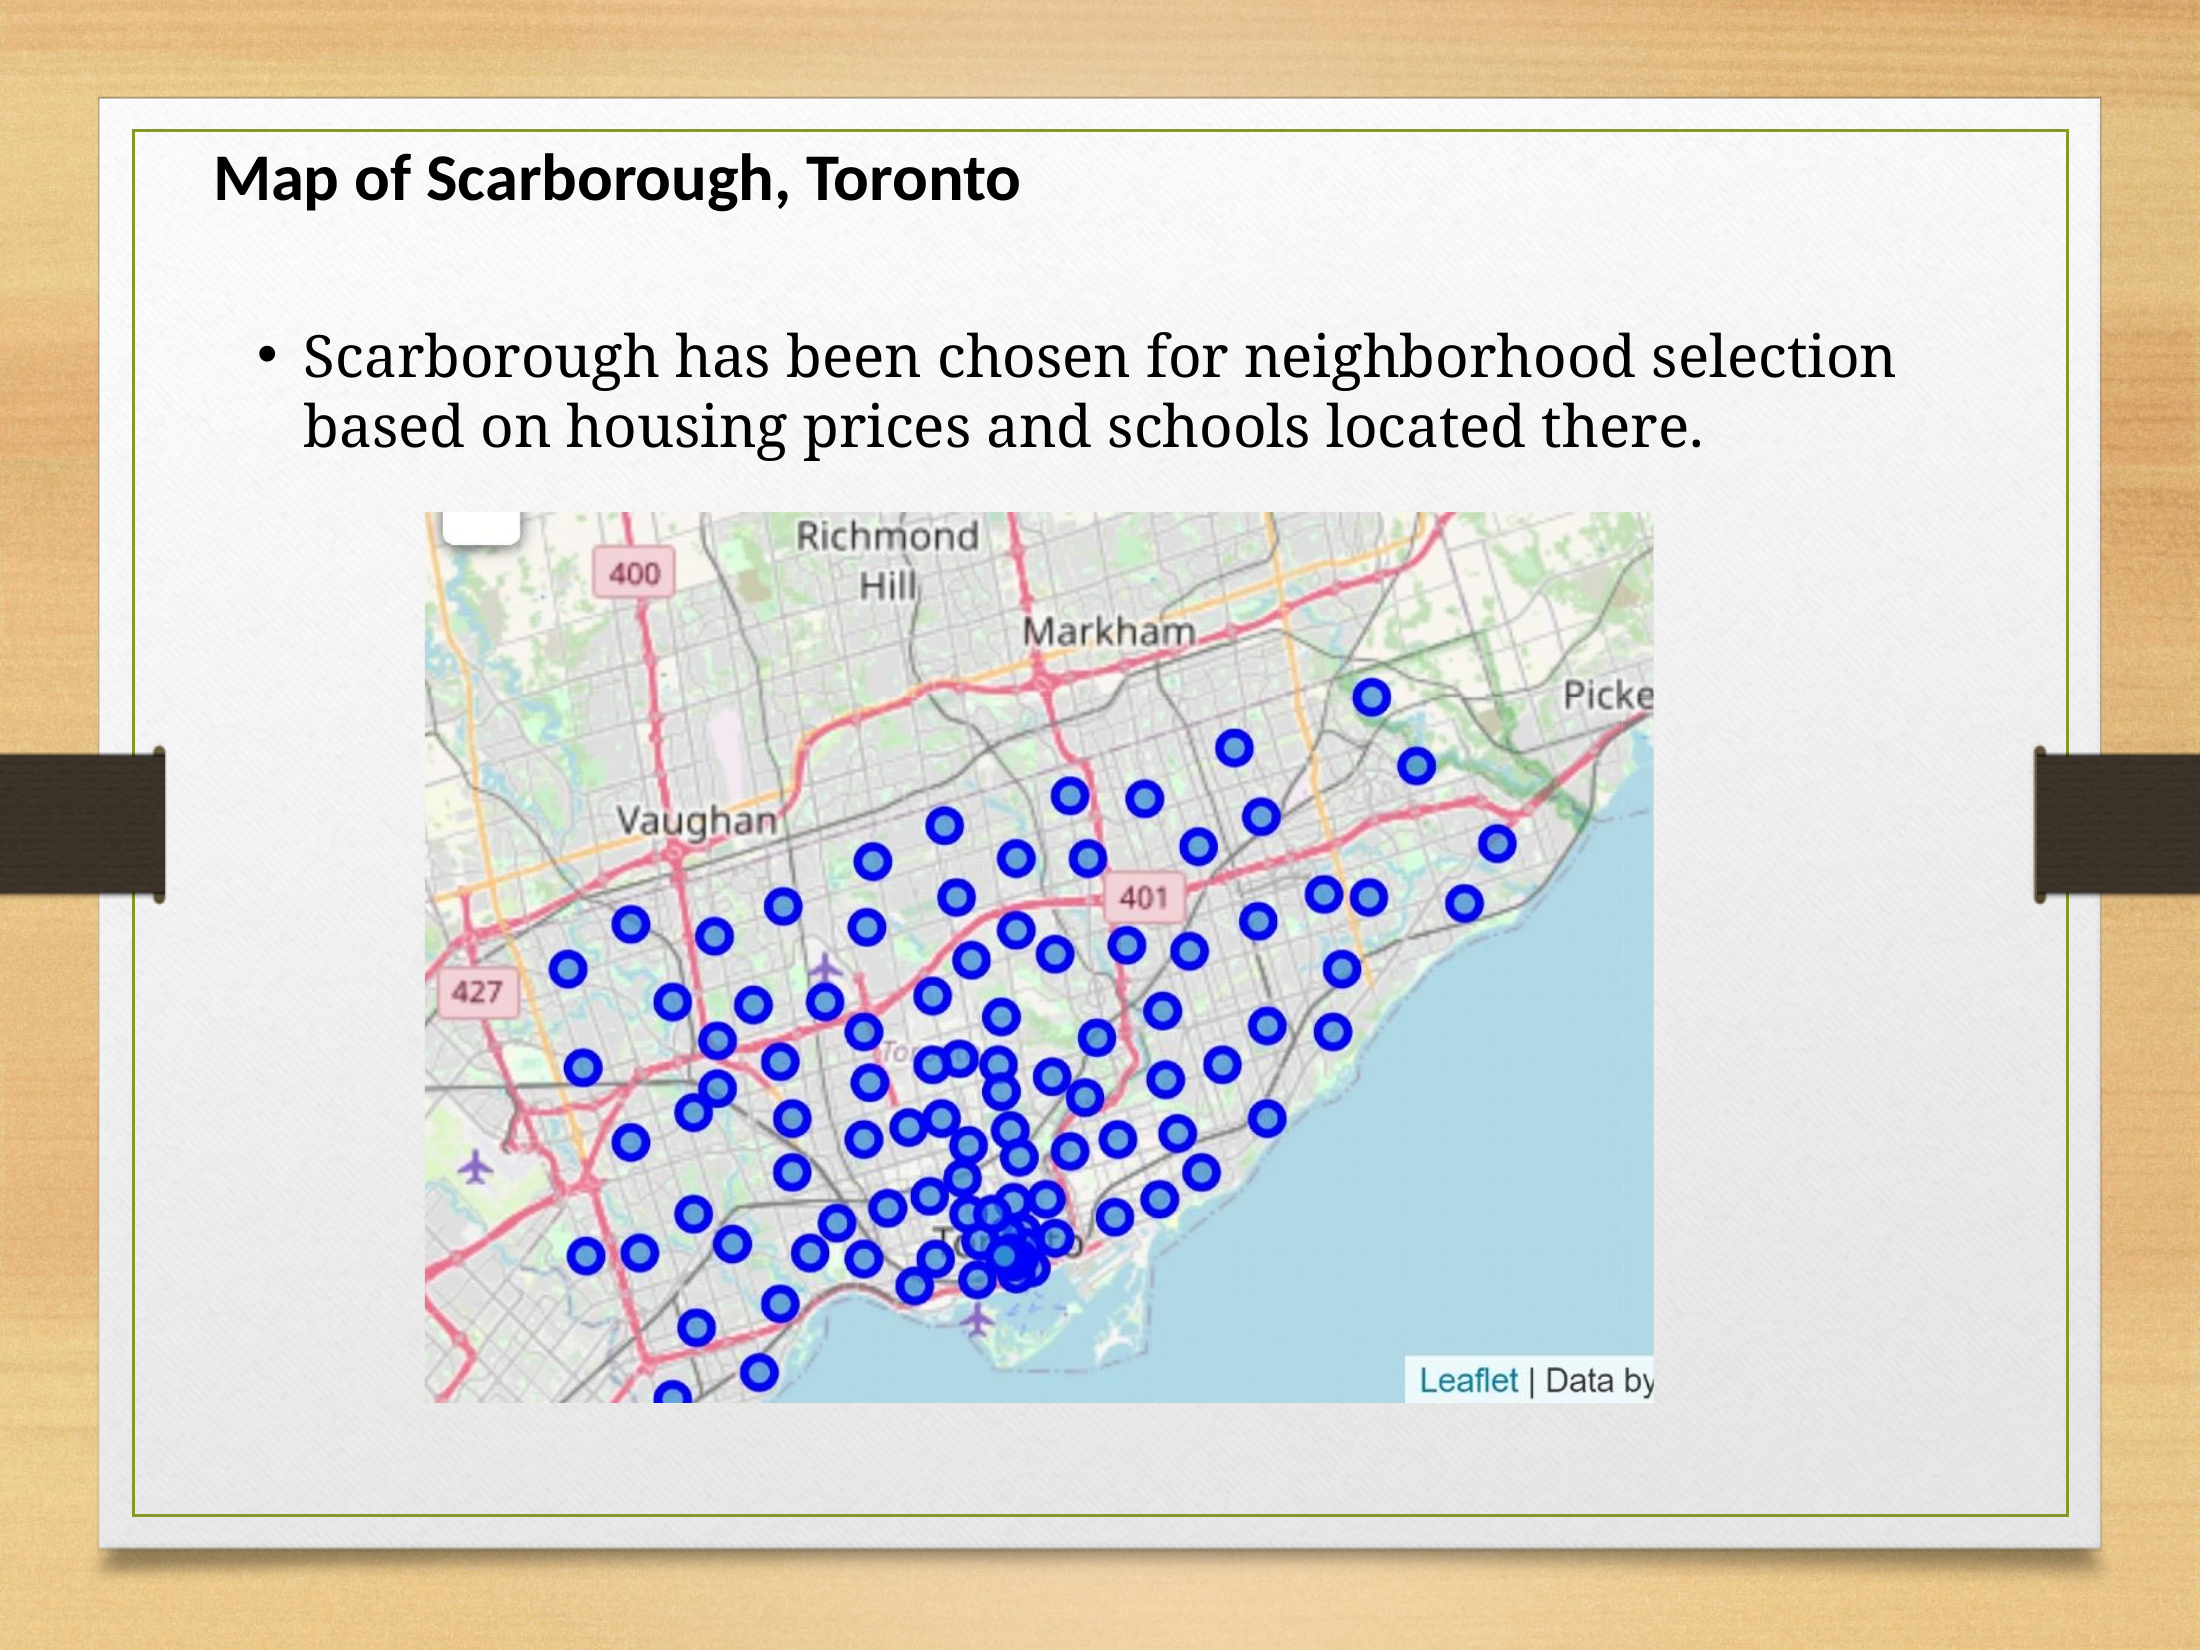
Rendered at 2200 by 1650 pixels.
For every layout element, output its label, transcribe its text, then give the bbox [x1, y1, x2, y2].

text_box Scarborough has been chosen for neighborhood selection based on housing prices and schools located there. [242, 311, 2088, 467]
text_box Map of Scarborough, Toronto [209, 87, 1176, 215]
text_box [424, 512, 1654, 1404]
picture [0, 0, 2200, 1650]
